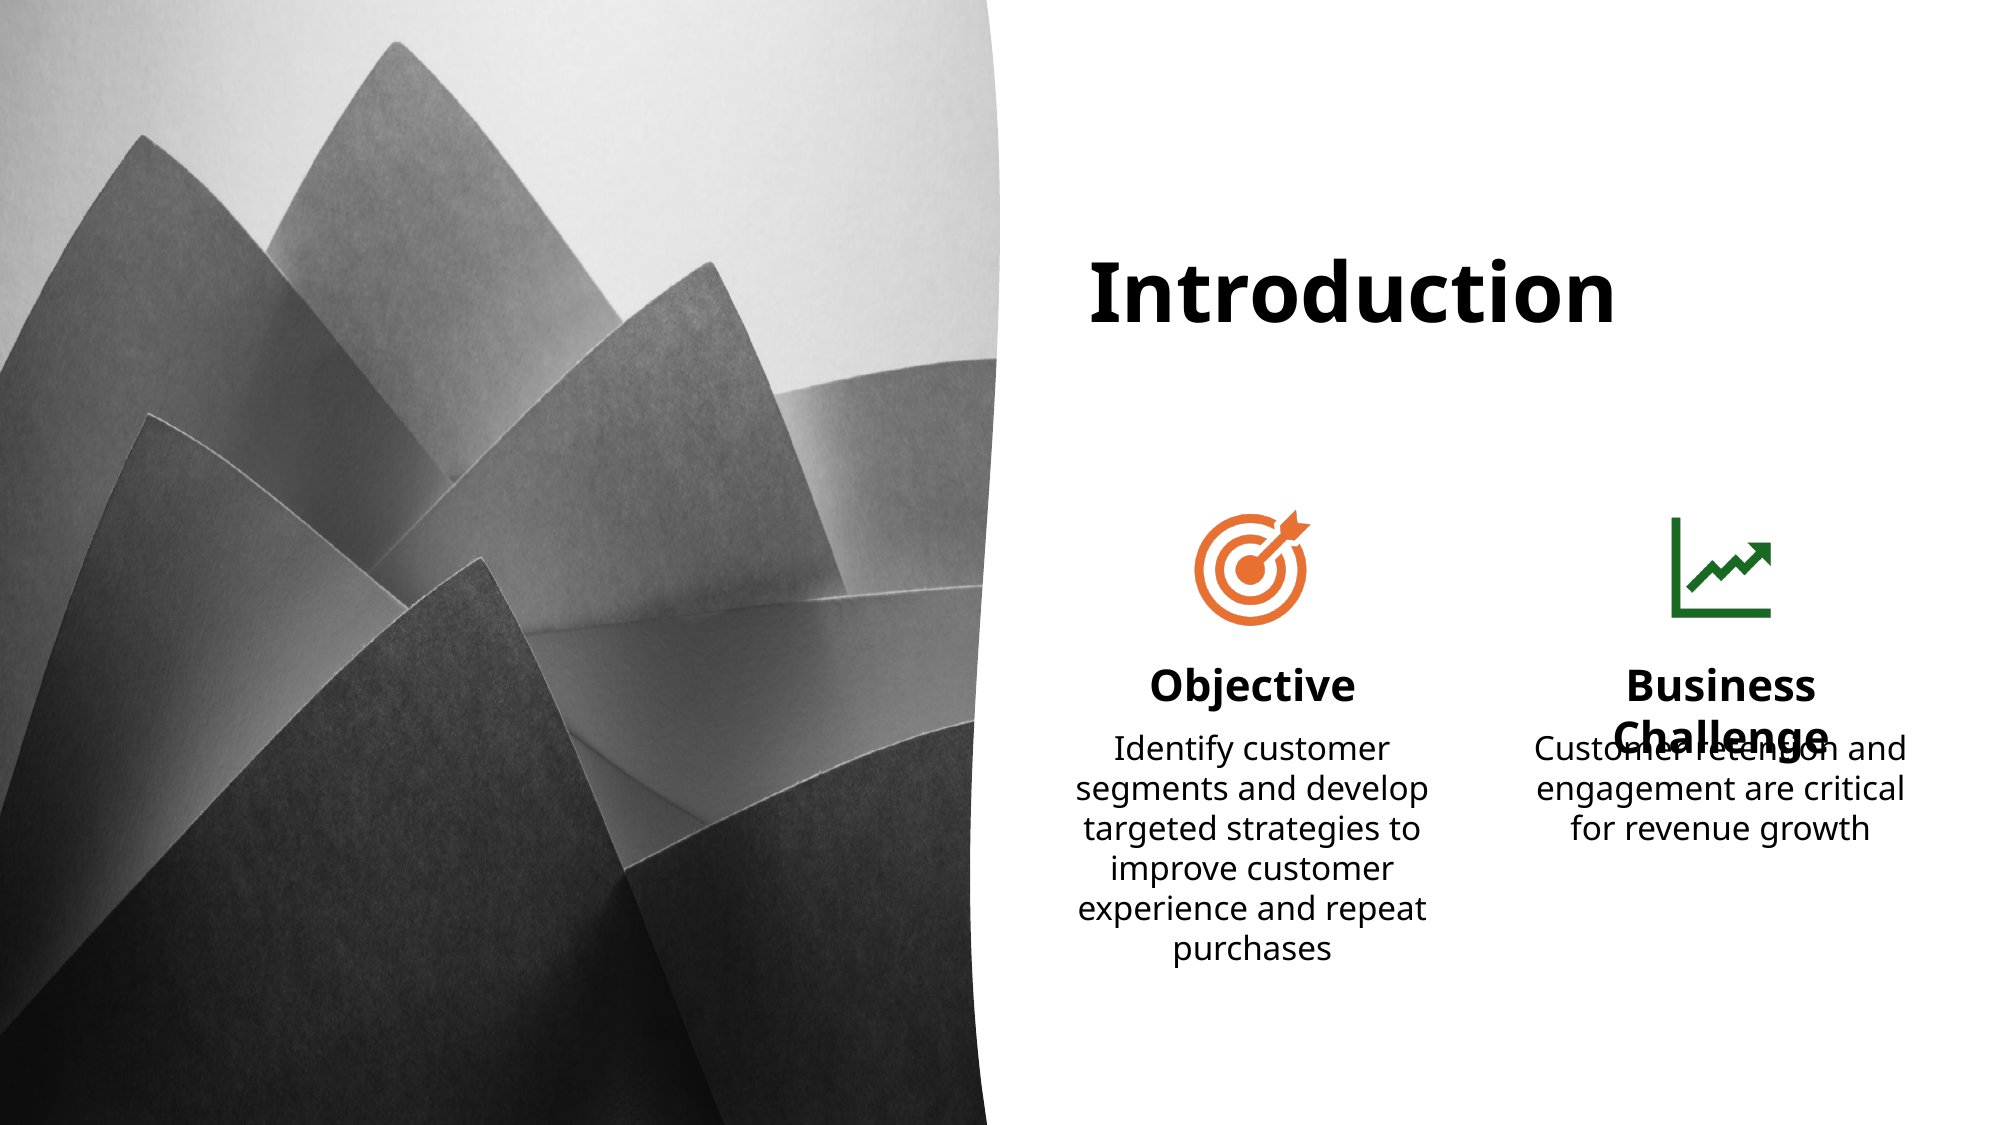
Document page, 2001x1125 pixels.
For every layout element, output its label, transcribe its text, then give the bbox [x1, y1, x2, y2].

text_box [1052, 428, 1922, 1046]
title Introduction [1052, 80, 1921, 348]
picture [0, 0, 1001, 1125]
